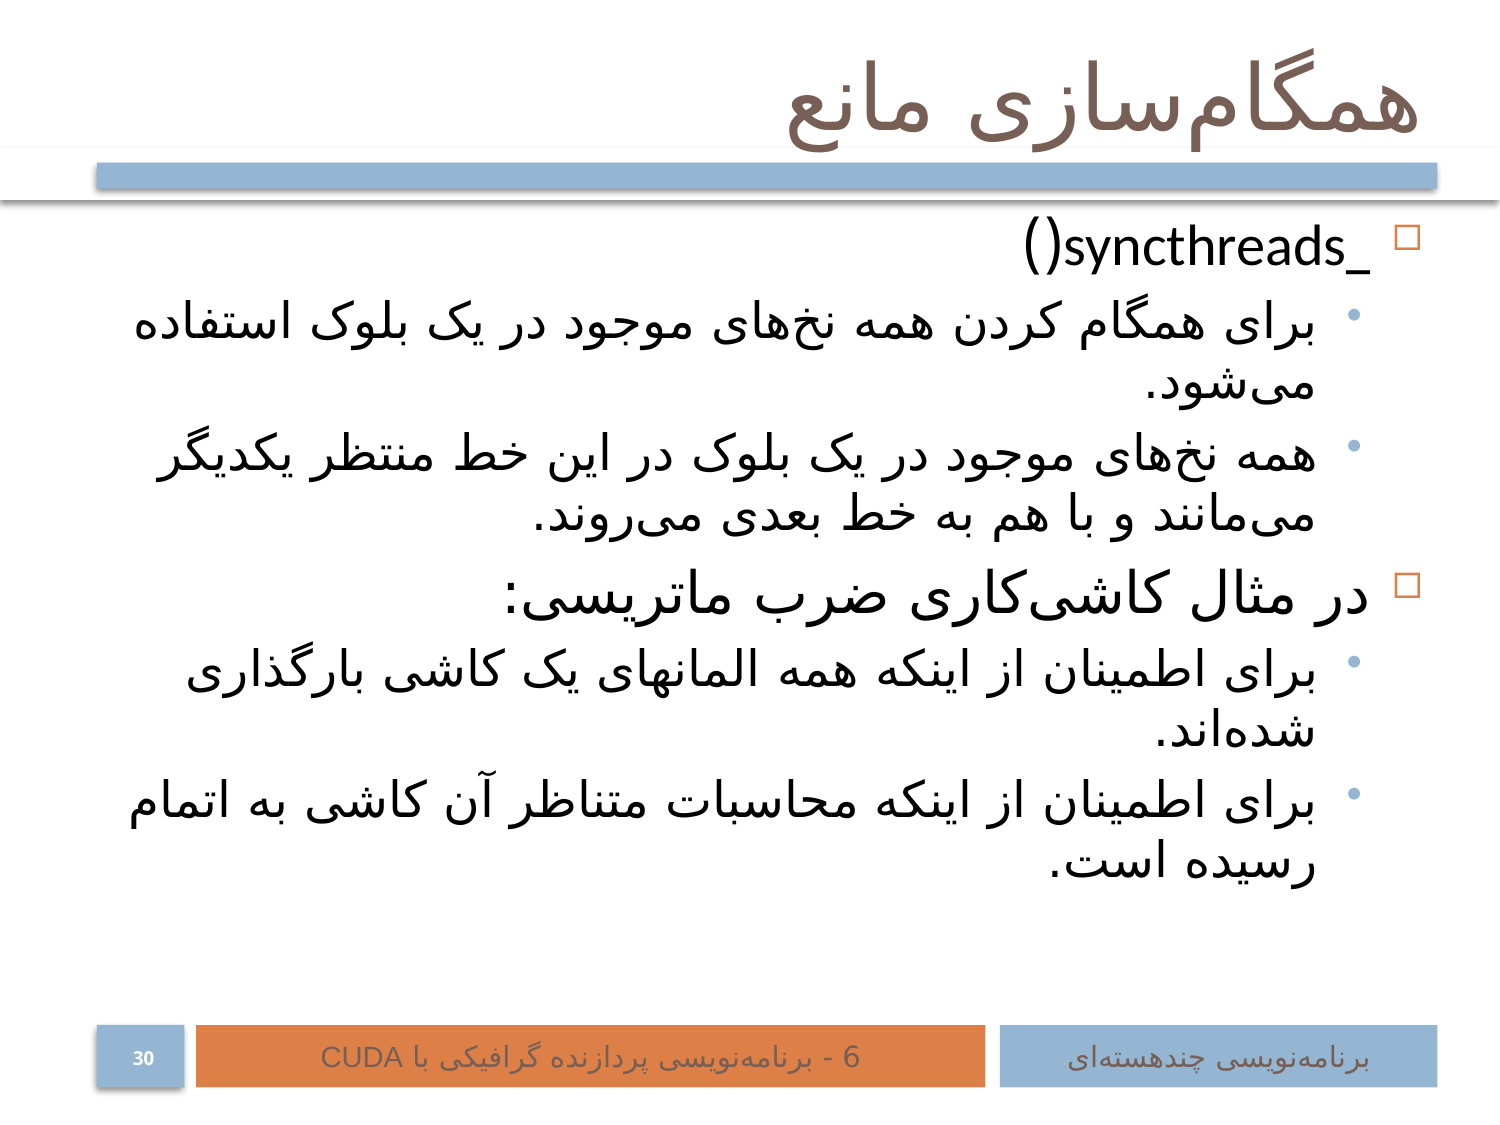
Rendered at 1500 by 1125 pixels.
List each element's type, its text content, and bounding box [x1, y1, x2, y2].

slide_number 30 [99, 1038, 188, 1079]
list _syncthreads() برای همگام کردن همه نخ‌های موجود در یک بلوک استفاده می‌شود. همه نخ‌های موجود در یک بلوک در این خط منتظر یکدیگر می‌مانند و با هم به خط بعدی می‌روند. در مثال کاشی‌کاری ضرب ماتریسی: برای اطمینان از اینکه همه المانهای یک کاشی بارگذاری شده‌اند. برای اطمینان از اینکه محاسبات متناظر آن کاشی به اتمام رسیده است. [100, 200, 1438, 1000]
title همگام‌سازی مانع [100, 37, 1438, 150]
slide_number برنامه‌نویسی چند‌هسته‌ای [999, 1025, 1438, 1088]
footer 6 - برنامه‌نویسی پردازنده گرافیکی با CUDA [196, 1025, 986, 1088]
